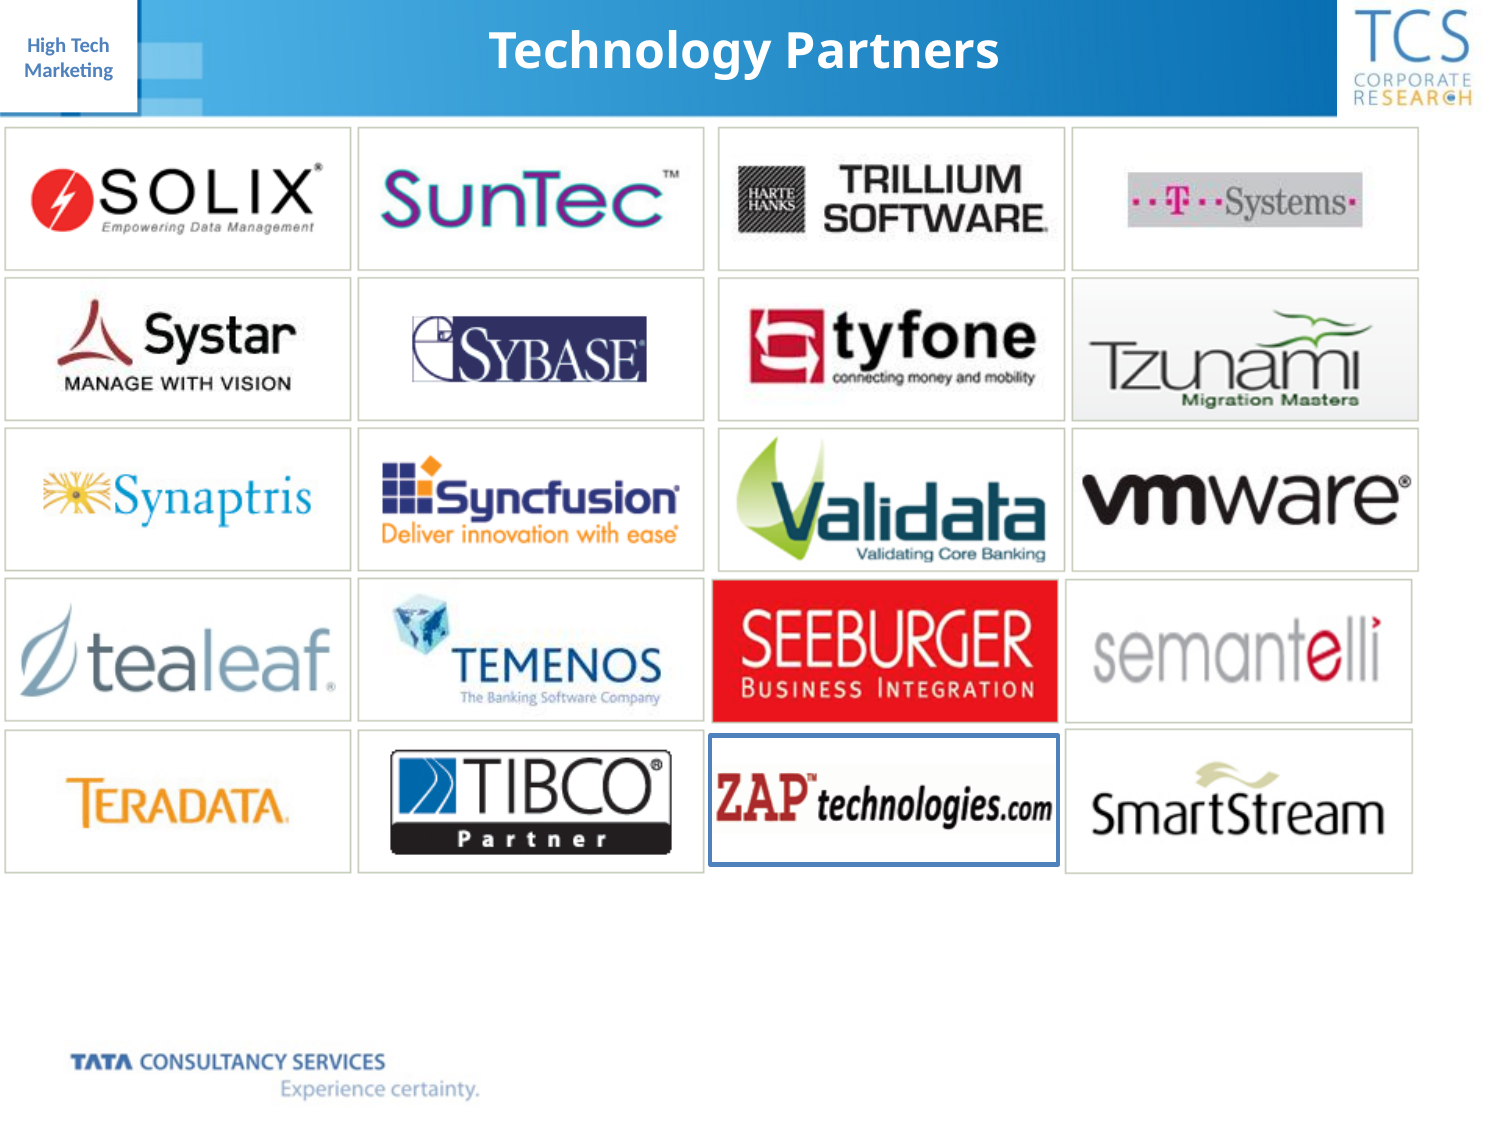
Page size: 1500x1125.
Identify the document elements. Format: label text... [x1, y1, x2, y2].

picture [0, 0, 1500, 1124]
text_box Technology Partners [26, 8, 1463, 88]
